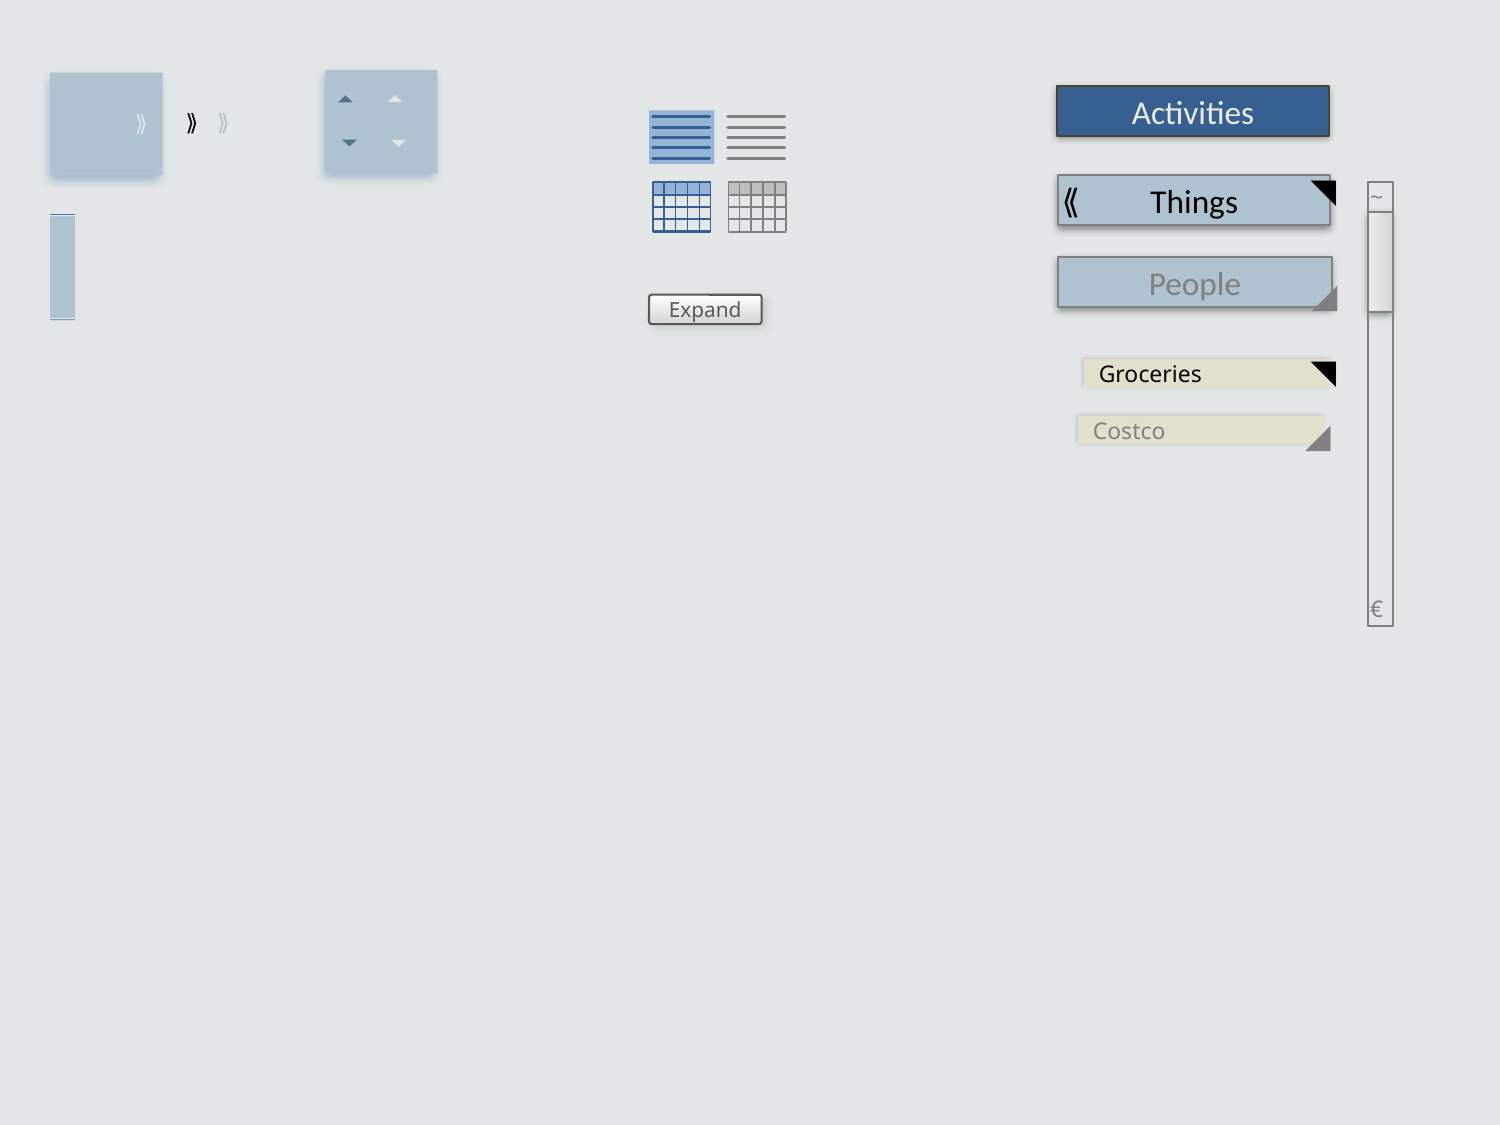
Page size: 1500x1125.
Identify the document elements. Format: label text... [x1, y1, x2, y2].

text_box [323, 68, 440, 175]
text_box [335, 93, 355, 105]
text_box [389, 137, 409, 149]
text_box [1057, 256, 1360, 323]
text_box [48, 218, 77, 317]
text_box [48, 212, 77, 217]
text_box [1077, 406, 1349, 463]
text_box Activities [1056, 85, 1330, 137]
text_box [1046, 161, 1359, 229]
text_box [652, 181, 711, 232]
text_box [48, 317, 77, 322]
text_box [652, 116, 710, 159]
text_box ⟪ [202, 104, 245, 147]
text_box [647, 108, 716, 166]
text_box [339, 137, 359, 149]
text_box ⟪ [171, 104, 202, 147]
text_box [48, 70, 165, 178]
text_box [1083, 342, 1349, 399]
text_box [385, 93, 405, 105]
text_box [1354, 175, 1418, 630]
text_box ⟪ [121, 105, 163, 148]
text_box Expand [646, 292, 764, 327]
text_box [728, 181, 787, 232]
